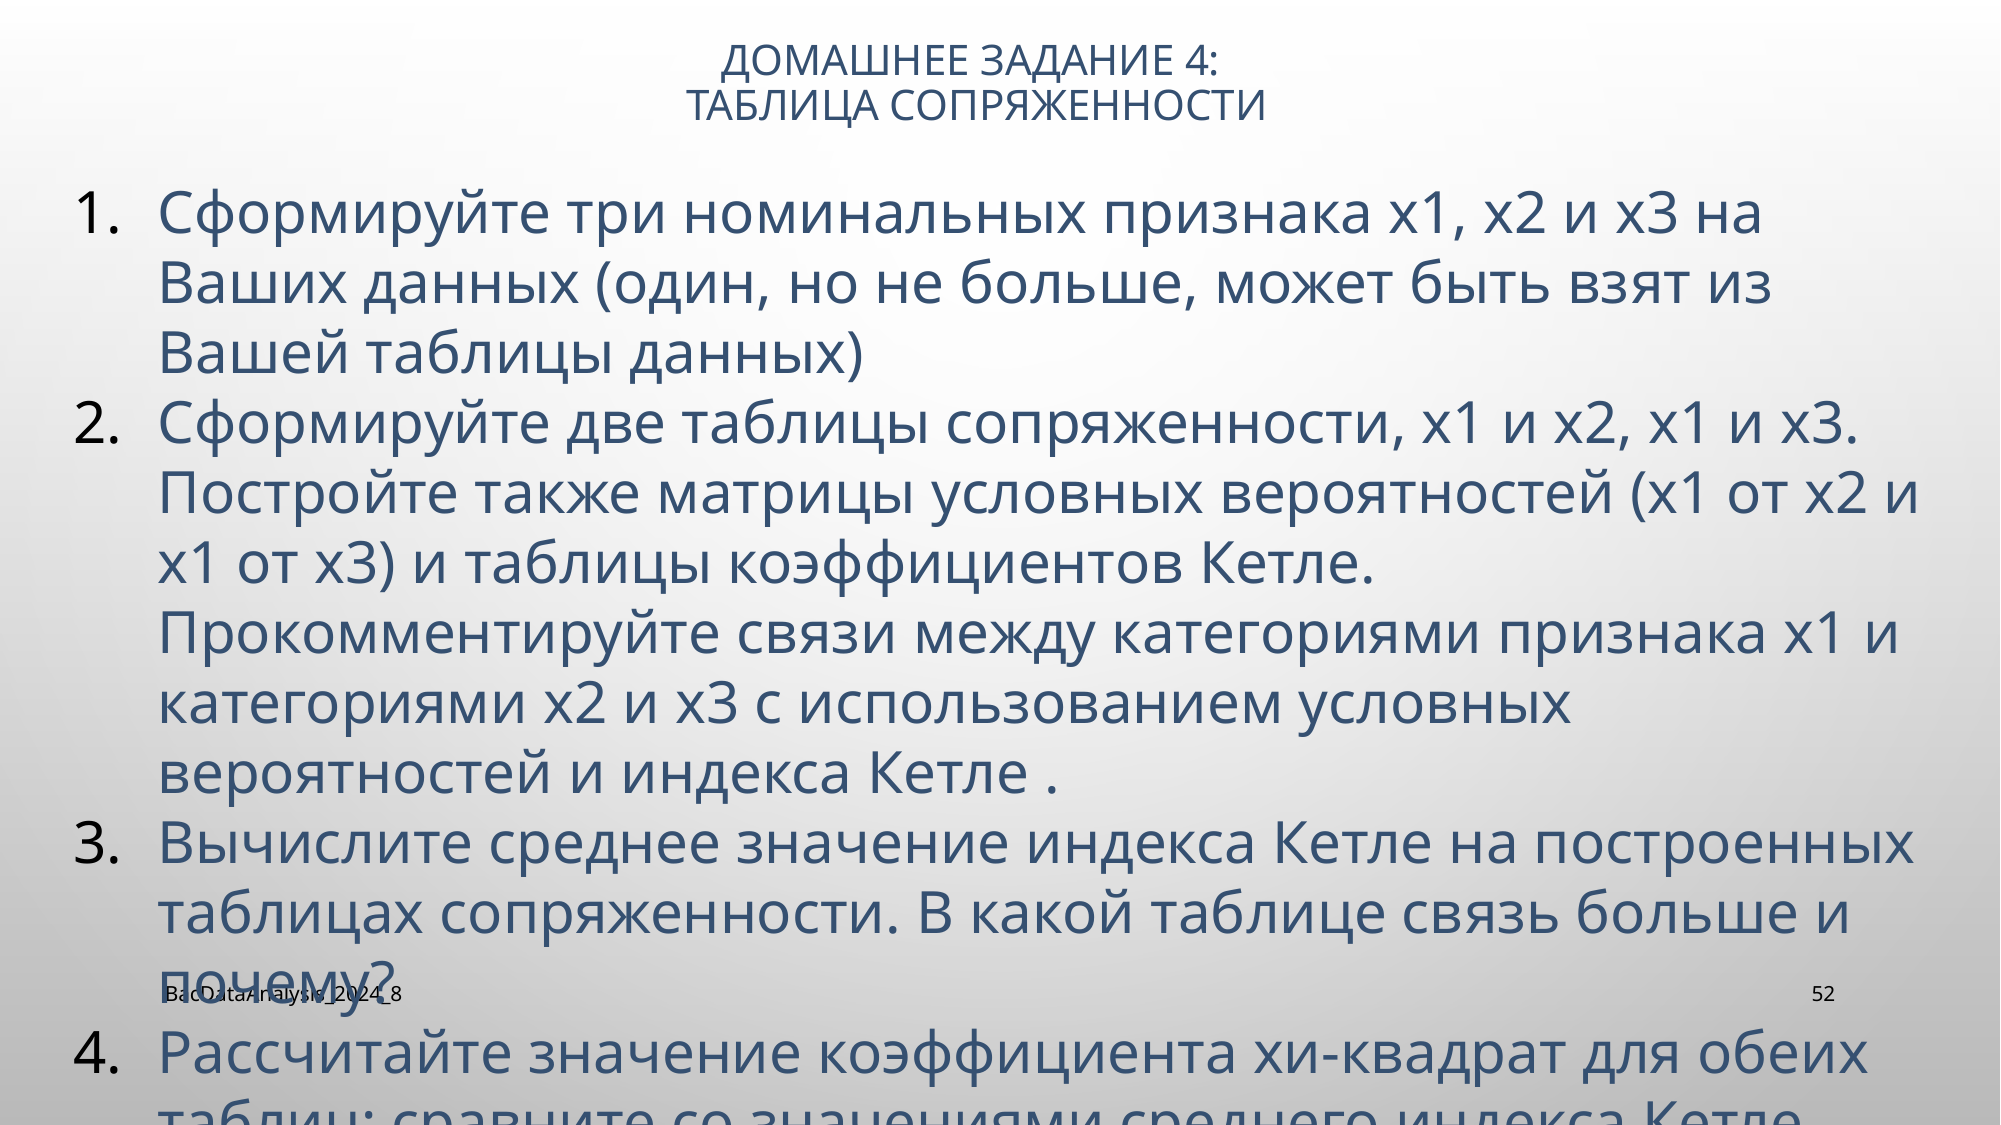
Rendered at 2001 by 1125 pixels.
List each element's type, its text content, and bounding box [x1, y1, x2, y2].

slide_number 52 [1724, 965, 1851, 1025]
picture [0, 0, 2000, 1125]
title Домашнее задание 4: Таблица сопряженности [232, 30, 1721, 138]
list Сформируйте три номинальных признака х1, х2 и х3 на Ваших данных (один, но не больше, может быть взят из Вашей таблицы данных) Сформируйте две таблицы сопряженности, х1 и х2, х1 и х3. Постройте также матрицы условных вероятностей (х1 от х2 и х1 от х3) и таблицы коэффициентов Кетле. Прокомментируйте связи между категориями признака х1 и категориями х2 и х3 с использованием условных вероятностей и индекса Кетле . Вычислите среднее значение индекса Кетле на построенных таблицах сопряженности. В какой таблице связь больше и почему? Рассчитайте значение коэффициента хи-квадрат для обеих таблиц; сравните со значениями среднего индекса Кетле. [58, 168, 1955, 1125]
footer BacDataAnalysis_2024_8 [149, 965, 1245, 1025]
